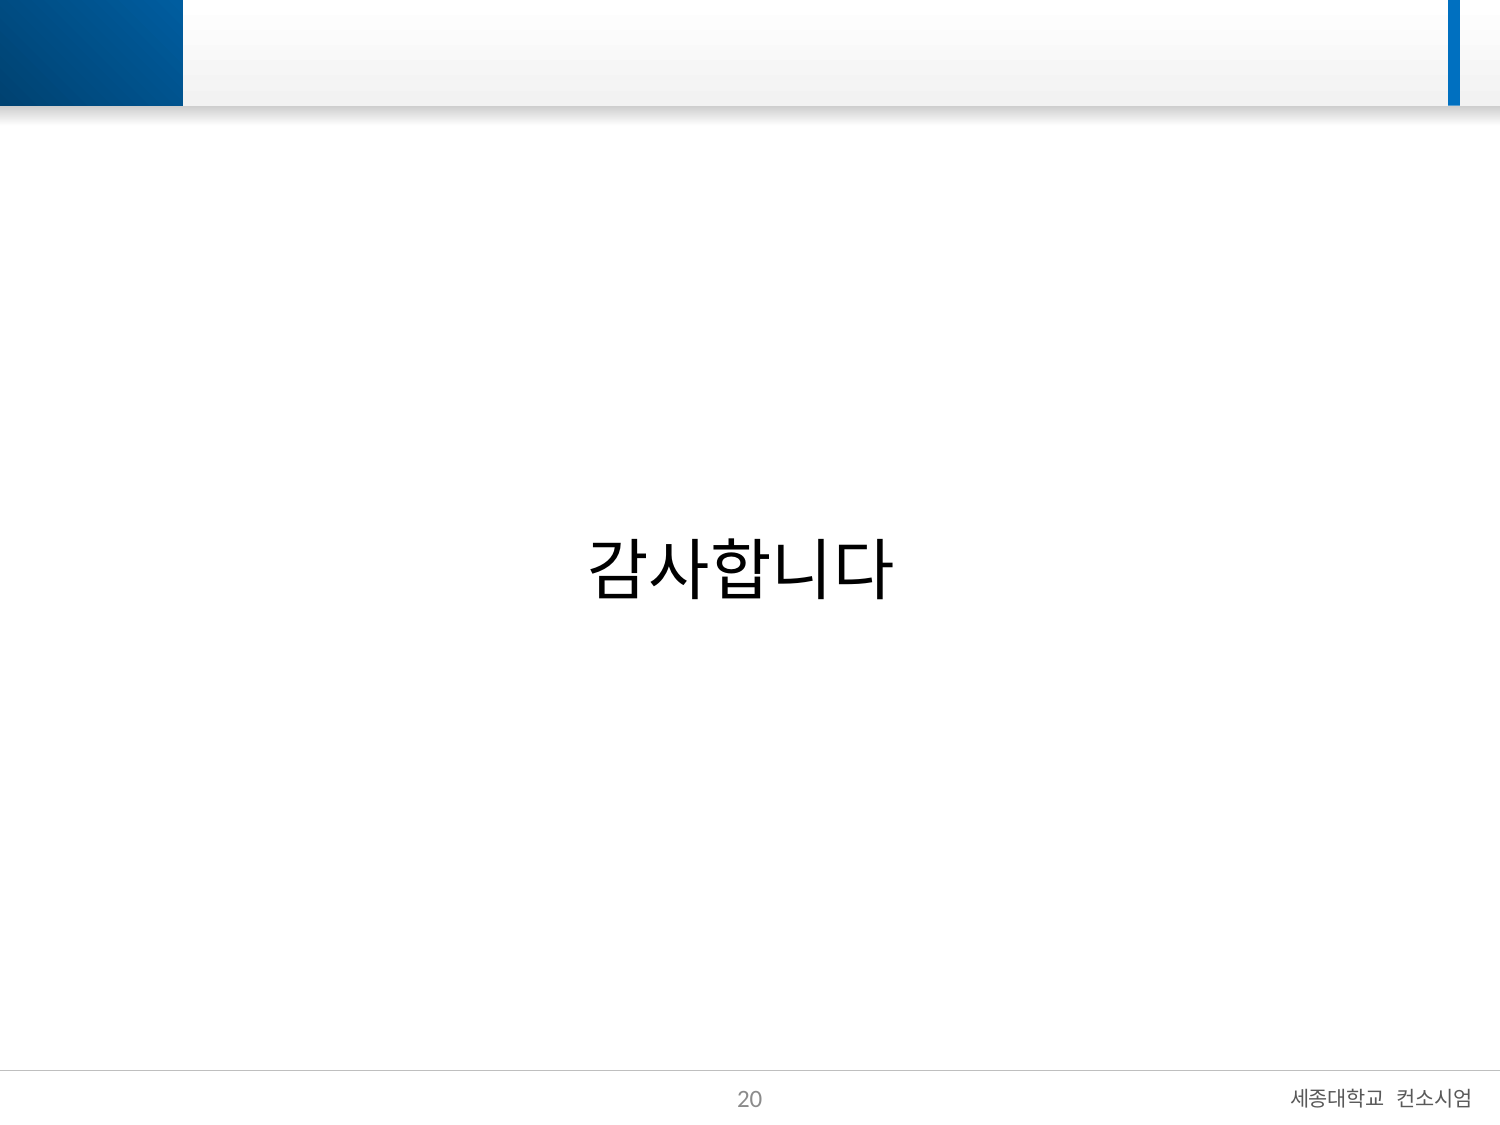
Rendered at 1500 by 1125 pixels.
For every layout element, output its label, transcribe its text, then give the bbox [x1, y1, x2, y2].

text_box 감사합니다 [572, 520, 974, 616]
